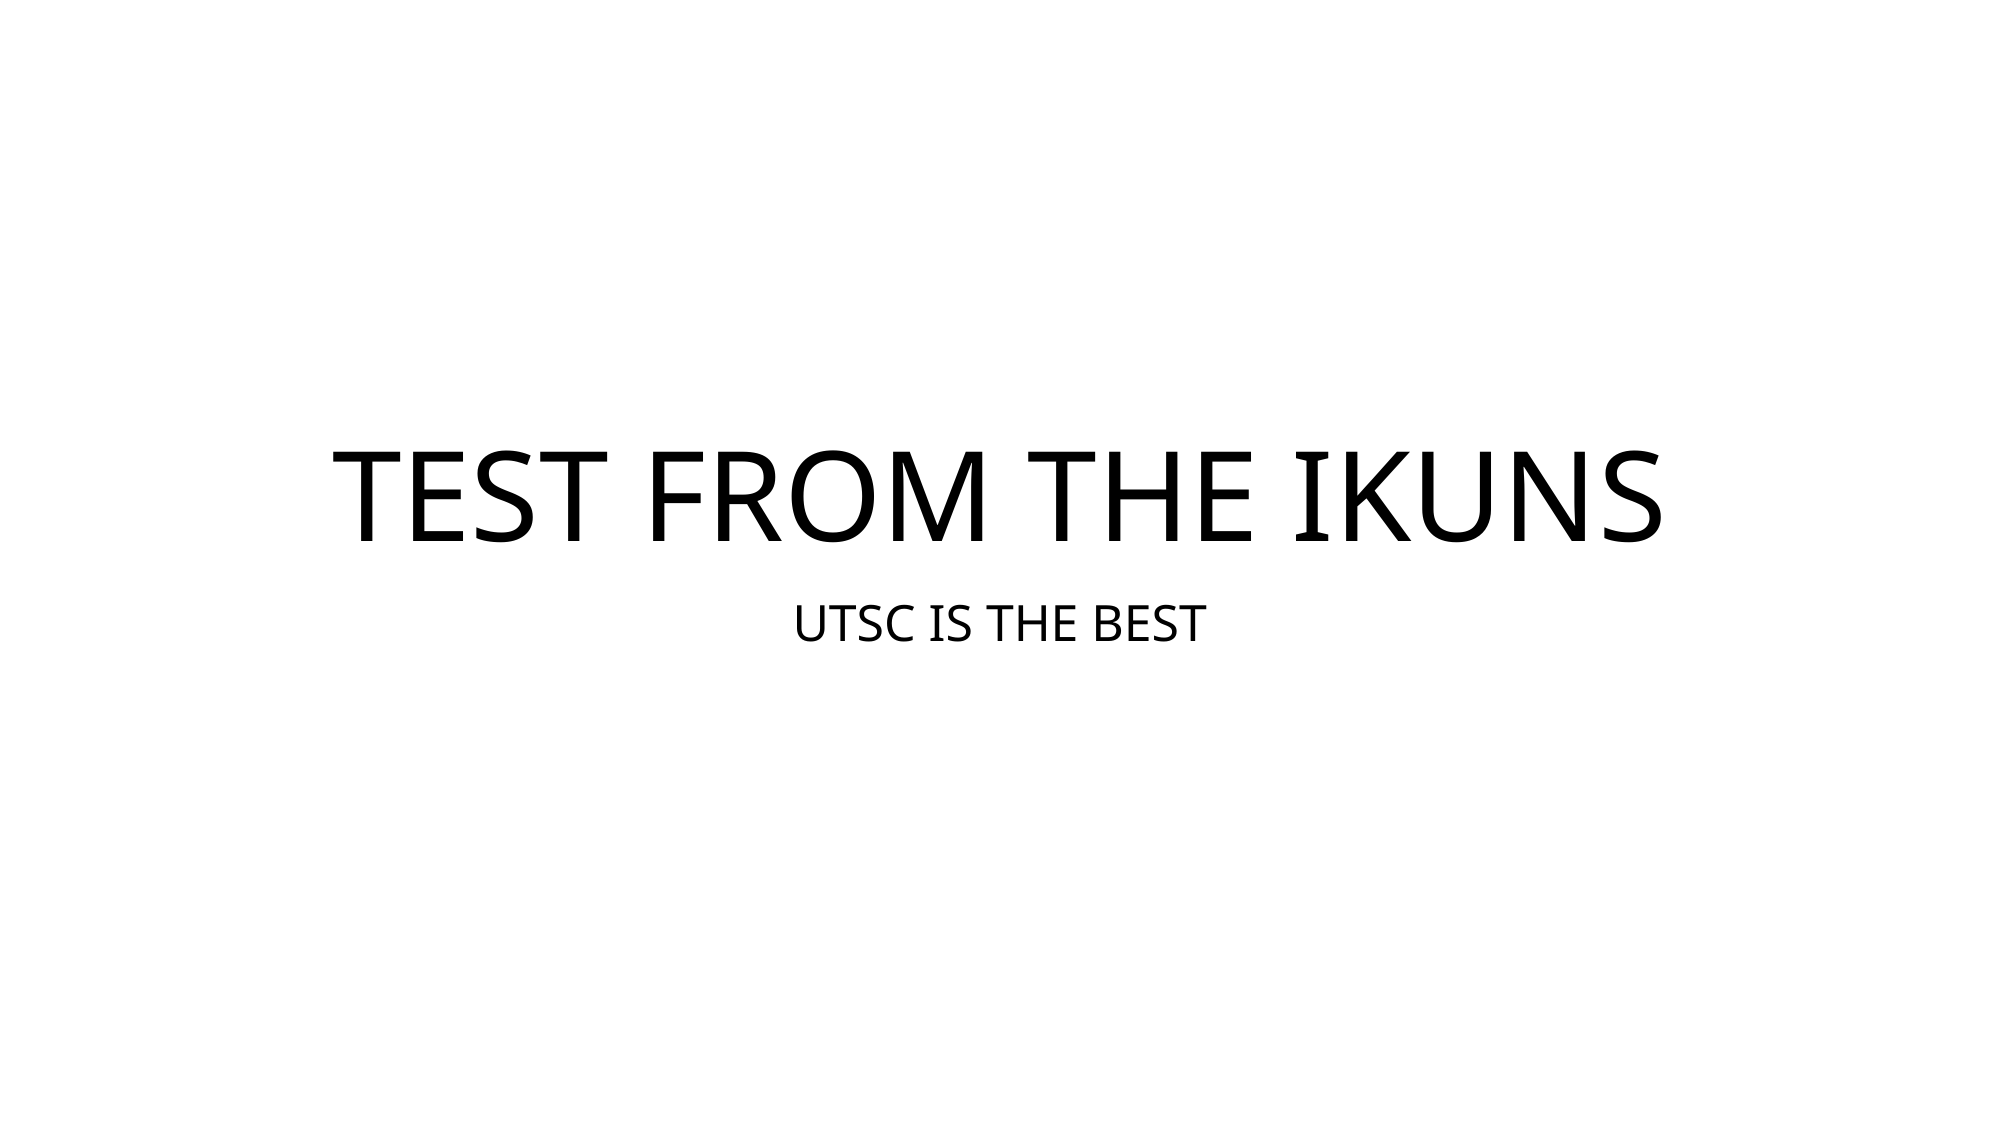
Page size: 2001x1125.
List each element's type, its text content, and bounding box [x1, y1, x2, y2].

title TEST FROM THE IKUNS [249, 184, 1750, 576]
subtitle UTSC IS THE BEST [249, 590, 1750, 863]
